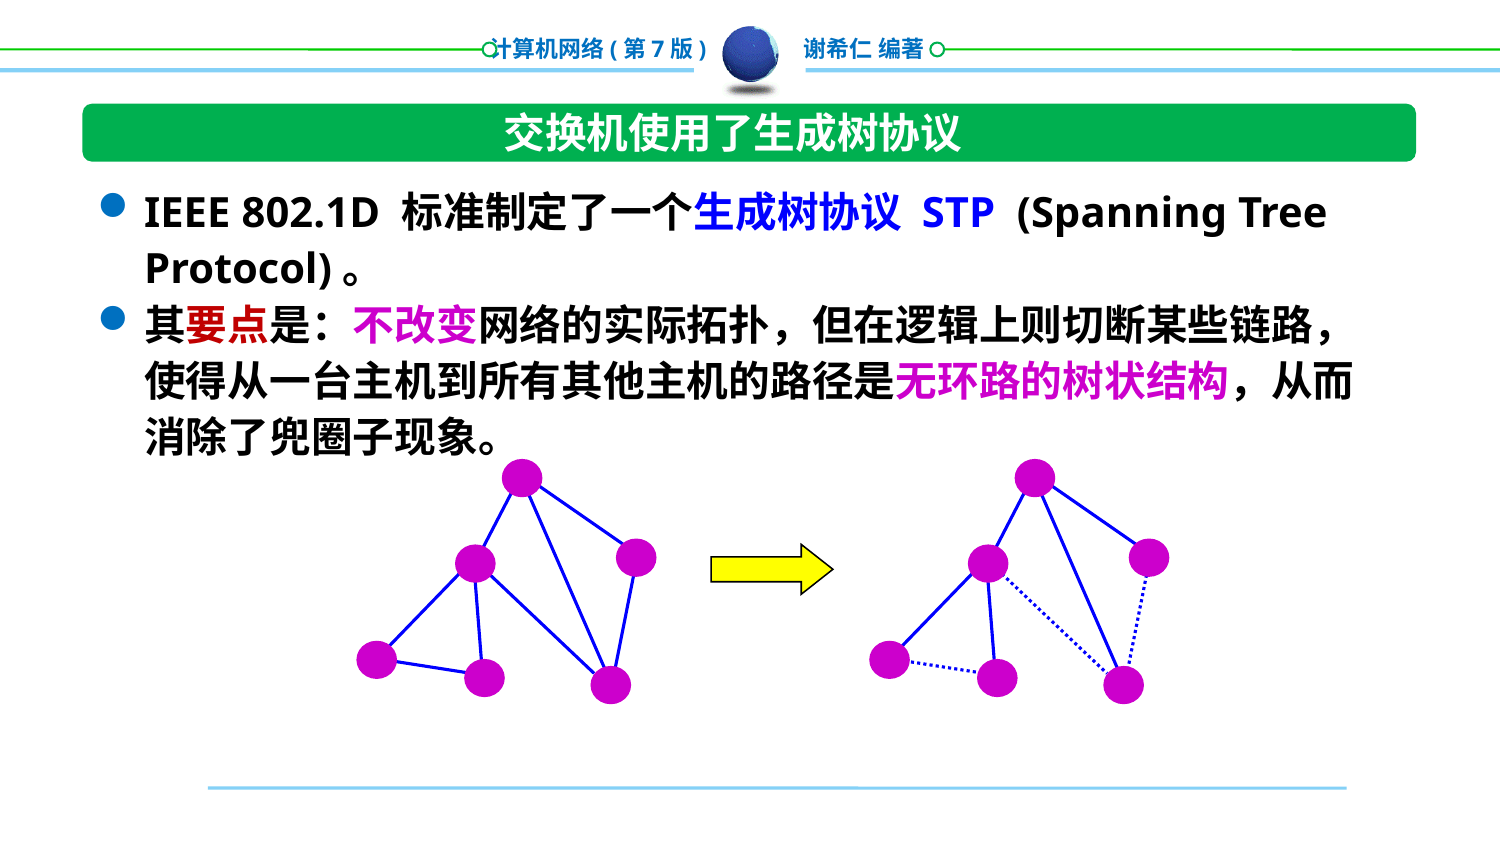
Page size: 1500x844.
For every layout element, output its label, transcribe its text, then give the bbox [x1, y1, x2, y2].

text_box [711, 544, 833, 595]
text_box [82, 103, 488, 162]
text_box IEEE 802.1D 标准制定了一个生成树协议 STP (Spanning Tree Protocol)。 其要点是：不改变网络的实际拓扑，但在逻辑上则切断某些链路，使得从一台主机到所有其他主机的路径是无环路的树状结构，从而消除了兜圈子现象。 [82, 172, 1410, 469]
picture [720, 24, 780, 99]
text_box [356, 458, 657, 705]
text_box 交换机使用了生成树协议 [488, 99, 978, 165]
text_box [869, 458, 1170, 705]
text_box [978, 103, 1417, 162]
